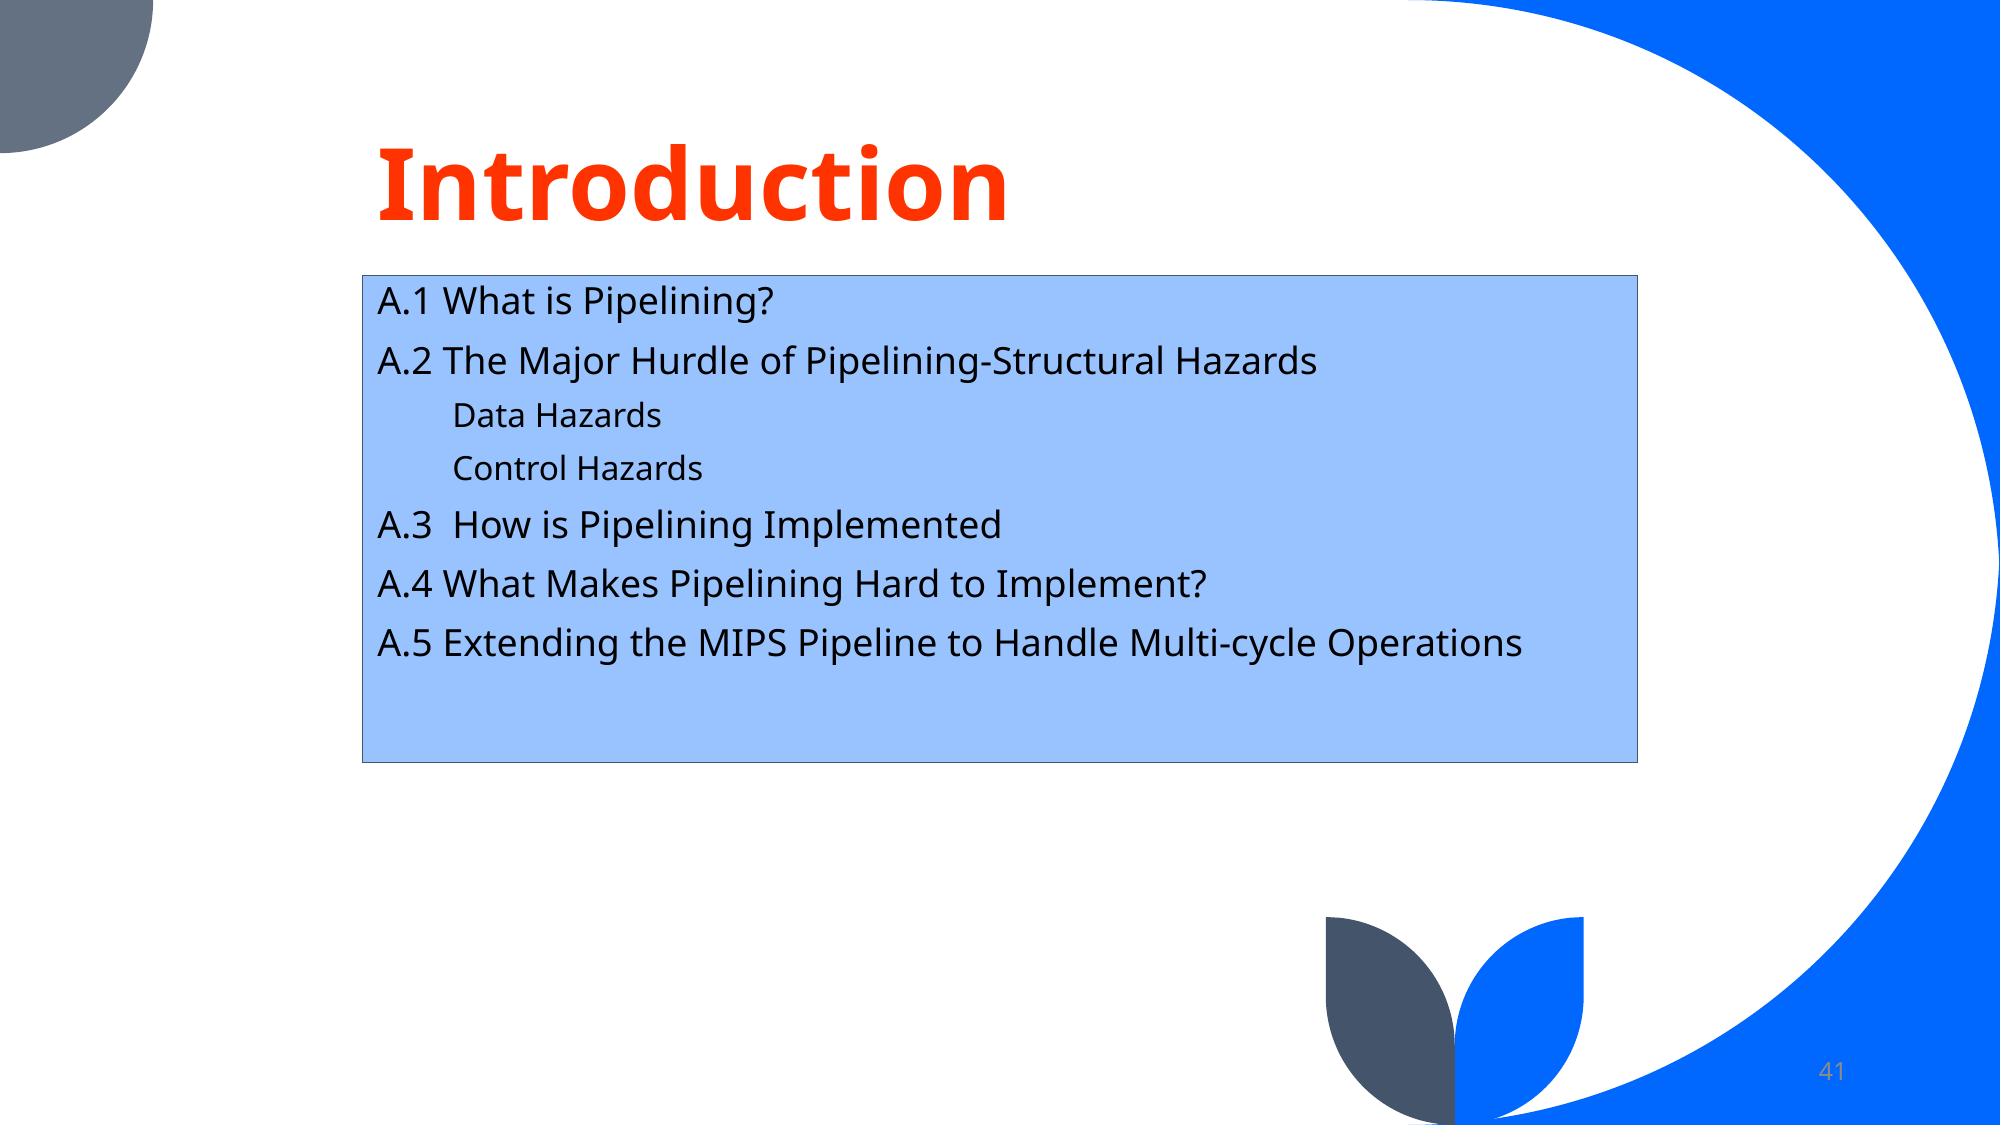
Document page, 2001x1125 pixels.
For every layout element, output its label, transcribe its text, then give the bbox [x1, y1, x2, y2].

list A.1 What is Pipelining? A.2 The Major Hurdle of Pipelining-Structural Hazards Data Hazards Control Hazards A.3 How is Pipelining Implemented A.4 What Makes Pipelining Hard to Implement? A.5 Extending the MIPS Pipeline to Handle Multi-cycle Operations [362, 275, 1638, 763]
title Introduction [362, 62, 1638, 250]
slide_number 41 [1412, 1042, 1863, 1103]
